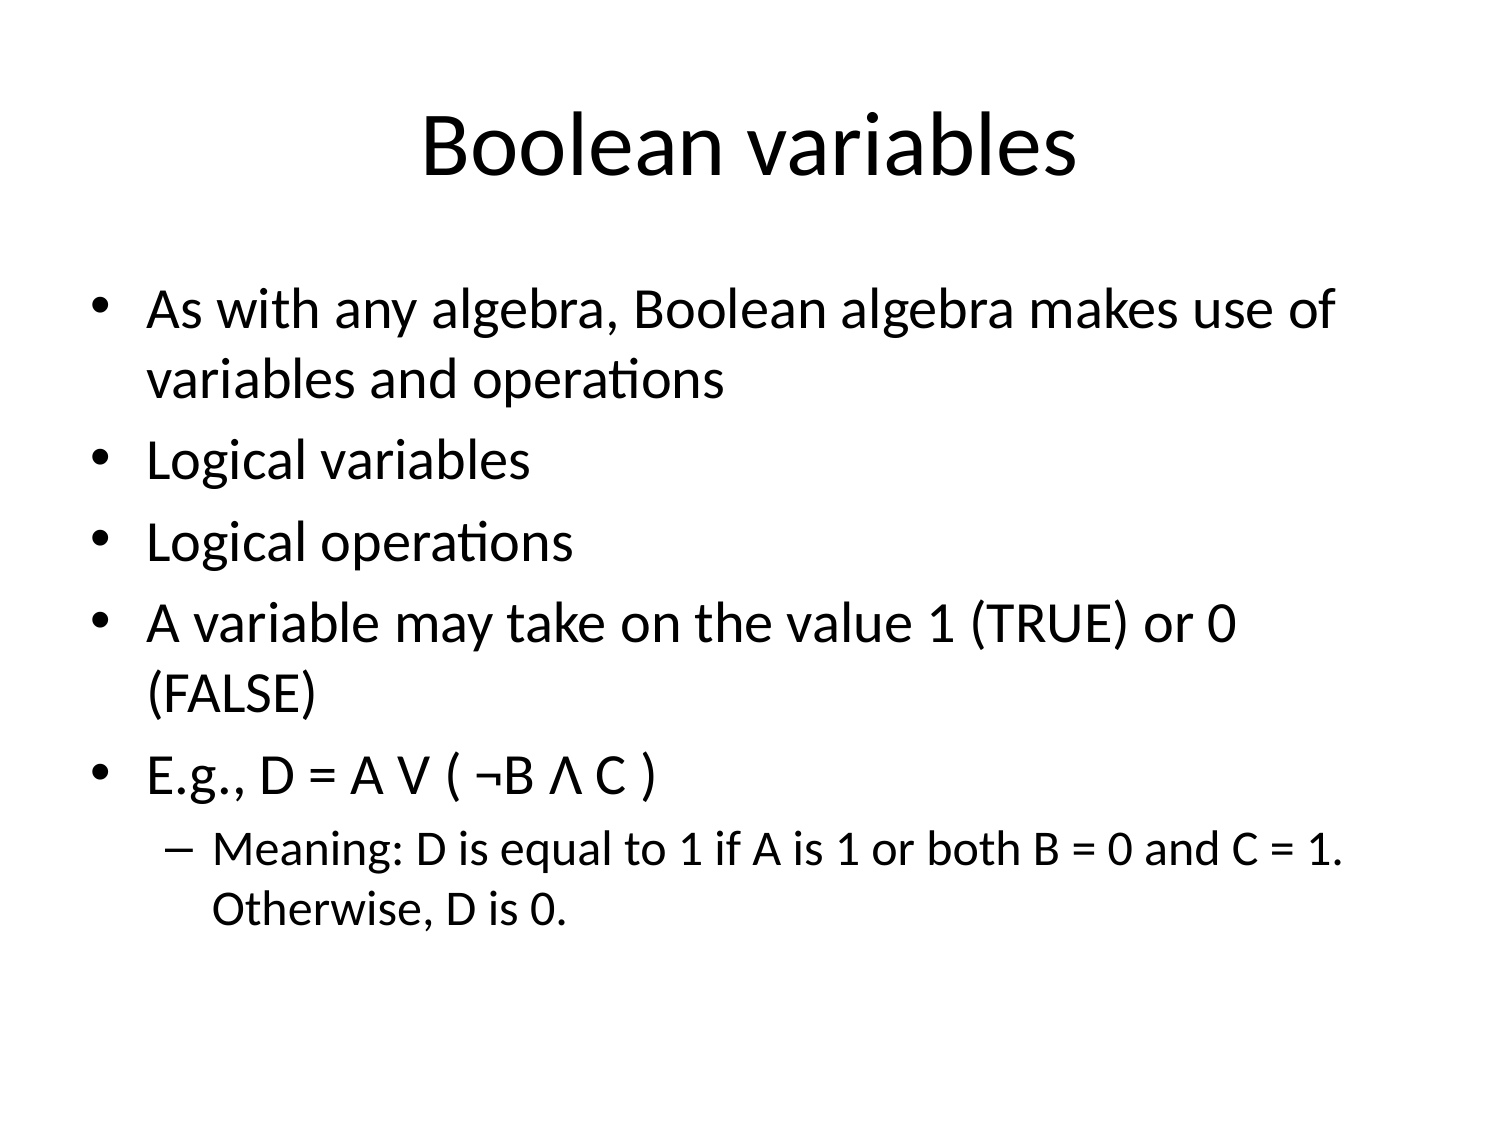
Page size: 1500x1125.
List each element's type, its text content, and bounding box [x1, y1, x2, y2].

list As with any algebra, Boolean algebra makes use of variables and operations Logical variables Logical operations A variable may take on the value 1 (TRUE) or 0 (FALSE) E.g., D = A V ( ¬B Λ C ) Meaning: D is equal to 1 if A is 1 or both B = 0 and C = 1. Otherwise, D is 0. [75, 262, 1425, 1005]
title Boolean variables [75, 45, 1425, 233]
